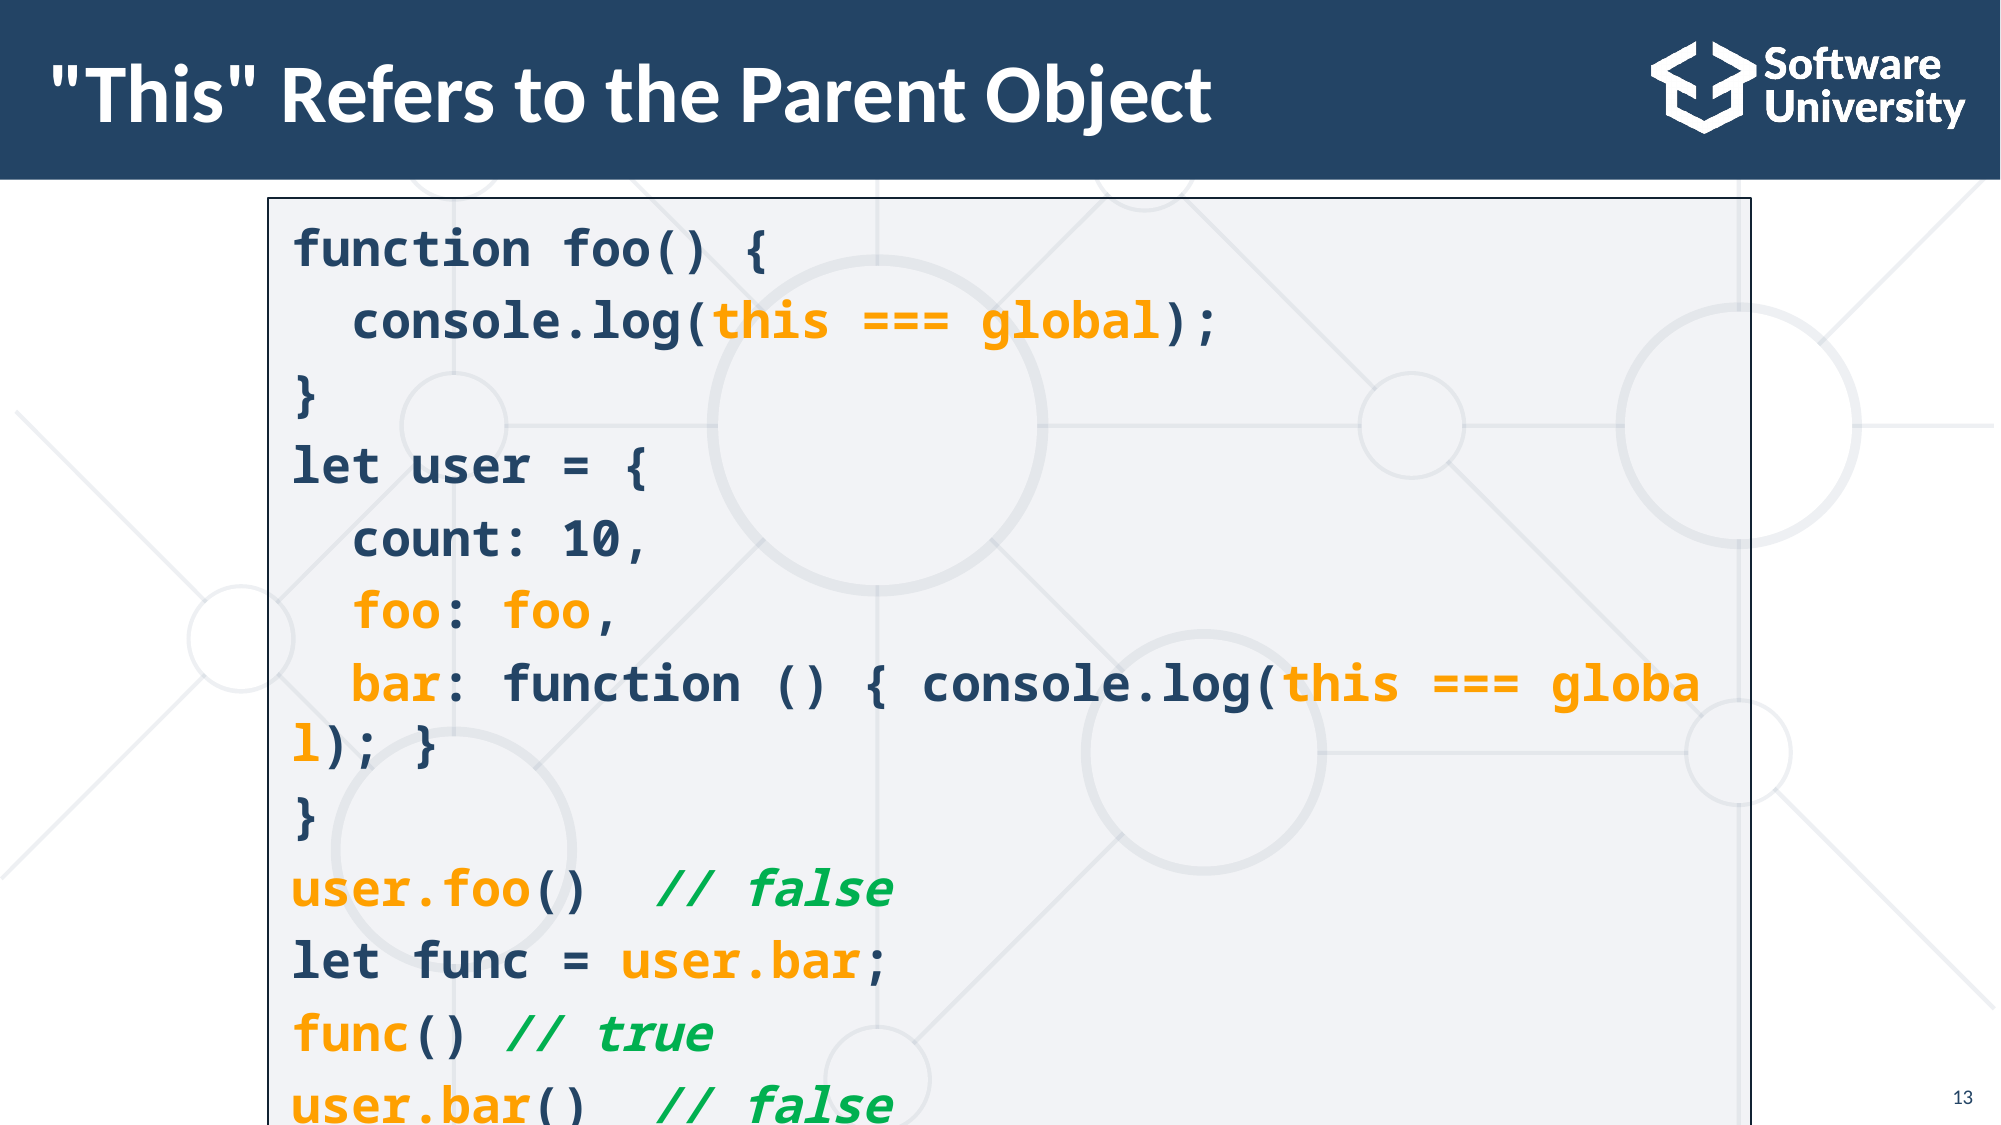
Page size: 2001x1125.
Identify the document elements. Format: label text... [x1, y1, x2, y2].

slide_number 13 [1927, 1067, 1989, 1117]
picture [1651, 41, 1966, 134]
text_box function foo() { console.log(this === global); } let user = { count: 10, foo: foo, bar: function () { console.log(this === global); } } user.foo() // false let func = user.bar; func() // true user.bar() // false [267, 198, 1752, 1125]
title "This" Refers to the Parent Object [31, 16, 1625, 162]
